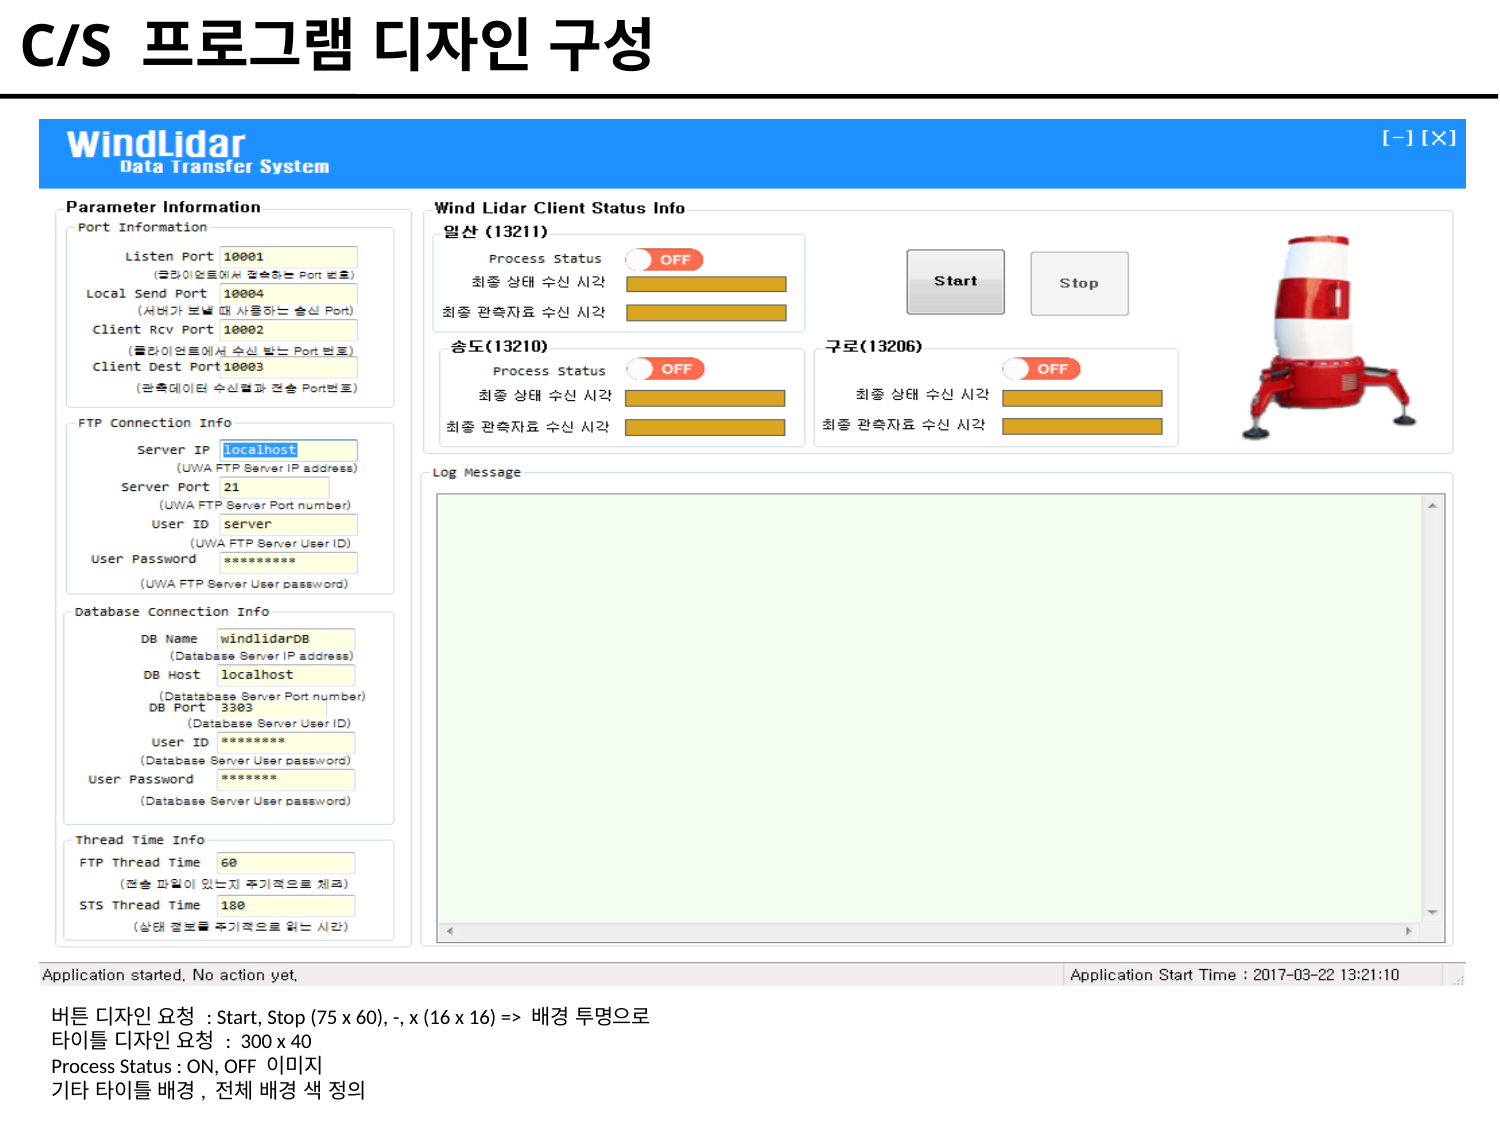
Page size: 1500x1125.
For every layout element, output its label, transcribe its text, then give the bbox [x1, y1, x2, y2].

text_box 버튼 디자인 요청 : Start, Stop (75 x 60), -, x (16 x 16) => 배경 투명으로 타이틀 디자인 요청 : 300 x 40 Process Status : ON, OFF 이미지 기타 타이틀 배경, 전체 배경 색 정의 [36, 995, 667, 1111]
picture [39, 119, 1466, 987]
text_box C/S 프로그램 디자인 구성 [4, 4, 1494, 87]
